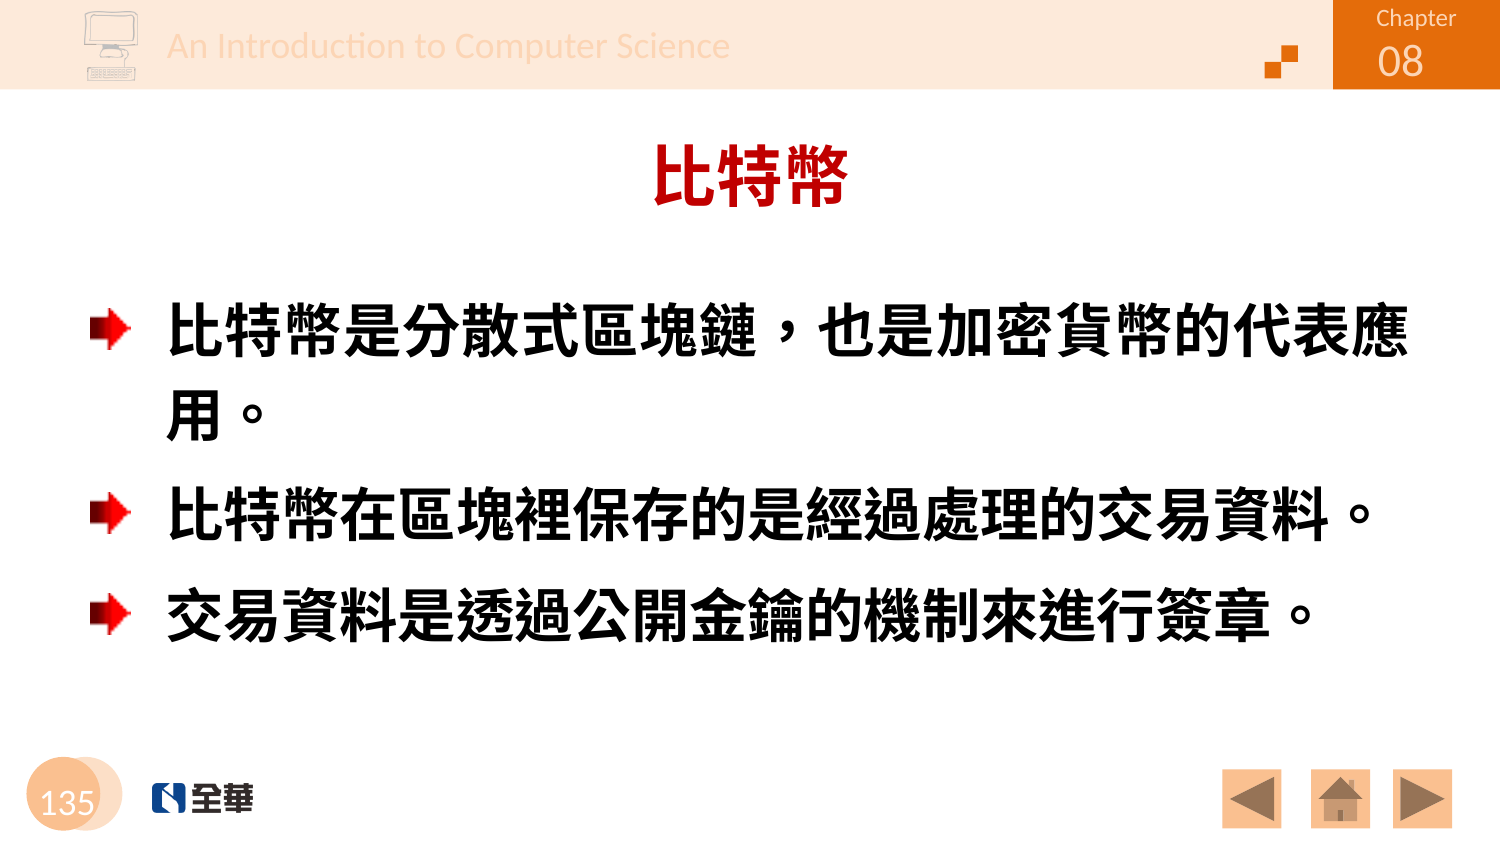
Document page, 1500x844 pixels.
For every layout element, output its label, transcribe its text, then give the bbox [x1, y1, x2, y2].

picture [84, 11, 138, 81]
picture [90, 593, 131, 635]
list 比特幣是分散式區塊鏈，也是加密貨幣的代表應用。 比特幣在區塊裡保存的是經過處理的交易資料。 交易資料是透過公開金鑰的機制來進行簽章。 [75, 272, 1425, 754]
title 比特幣 [75, 104, 1425, 245]
picture [90, 308, 131, 350]
picture [90, 492, 131, 534]
picture [152, 783, 253, 813]
